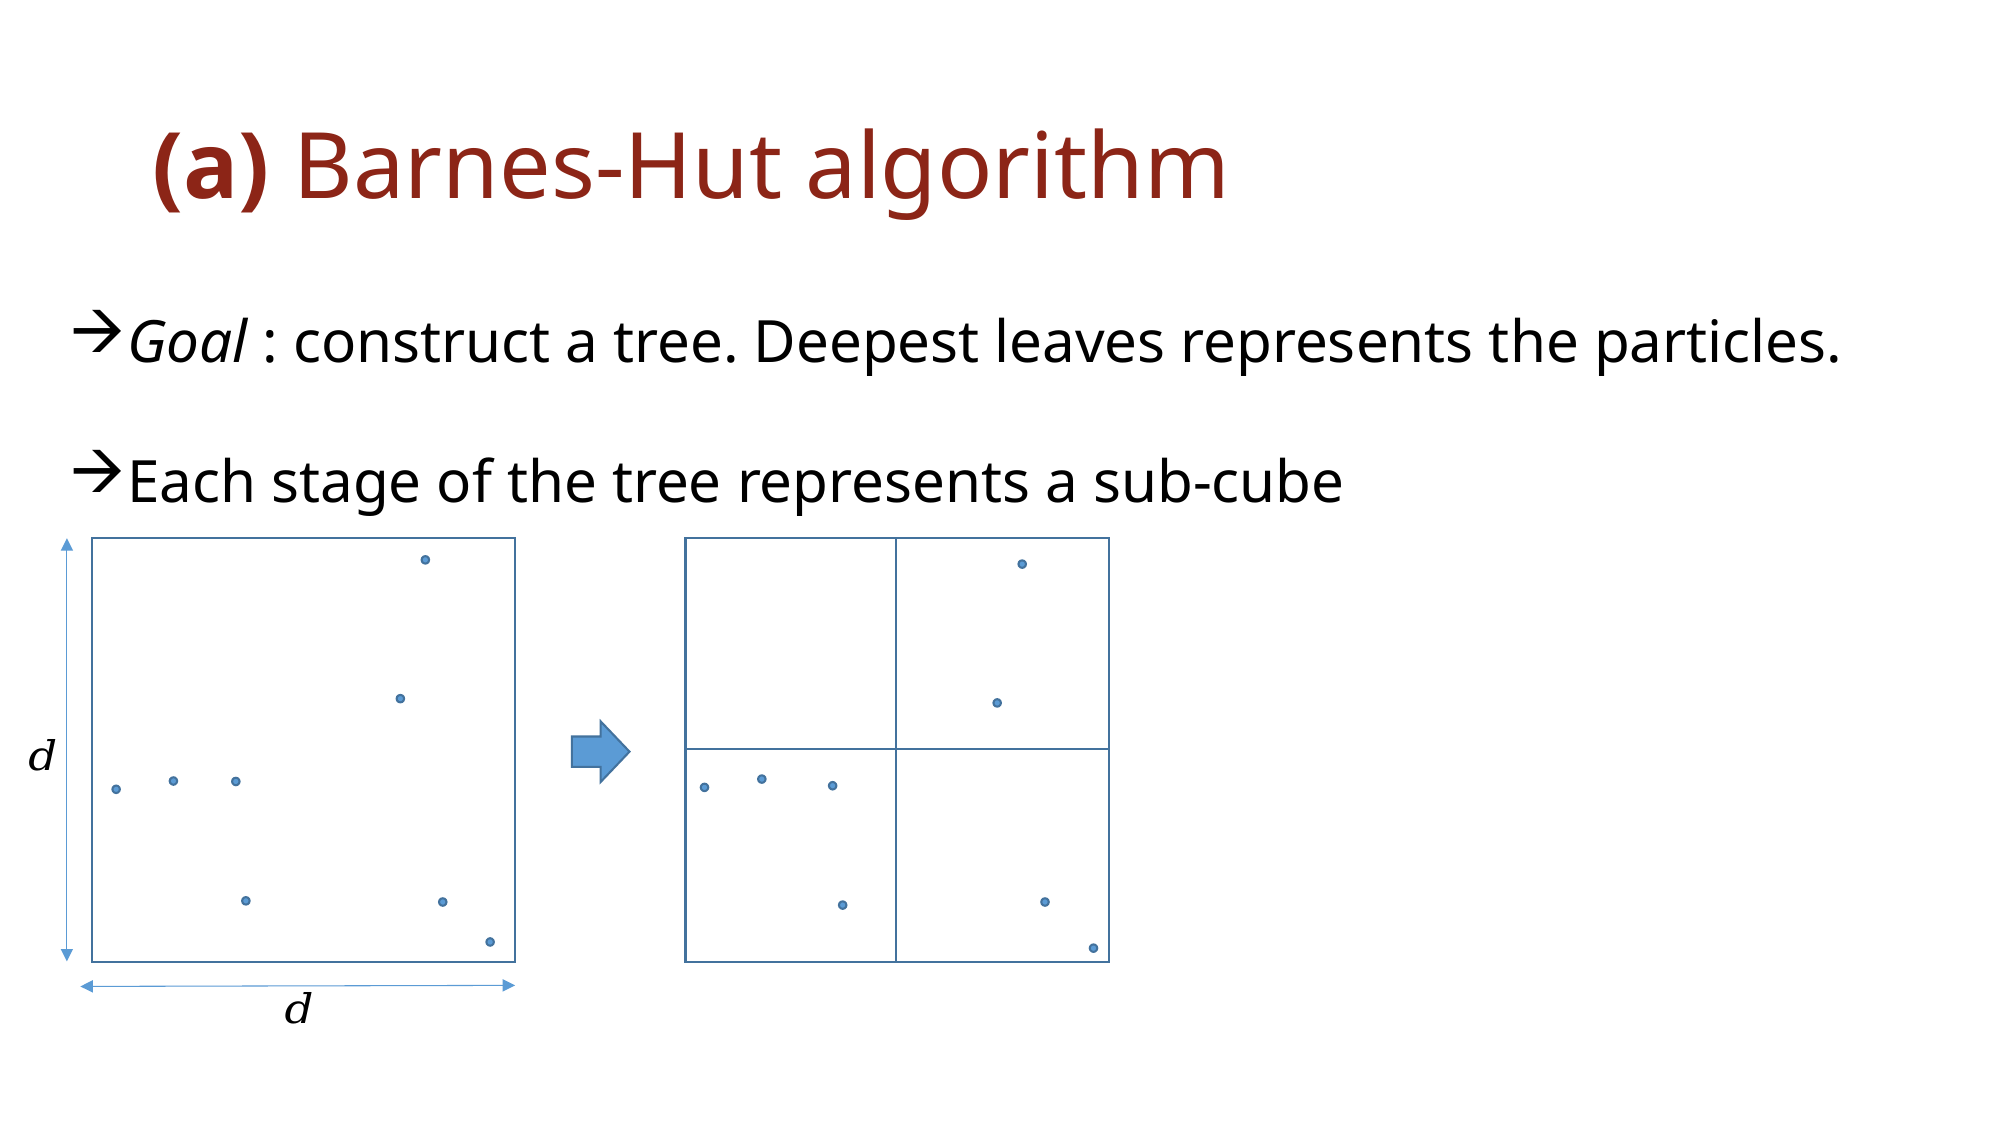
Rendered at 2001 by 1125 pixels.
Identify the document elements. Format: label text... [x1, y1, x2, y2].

text_box [1088, 943, 1099, 953]
text_box [570, 718, 631, 785]
list Goal : construct a tree. Deepest leaves represents the particles. Each stage of the tree represents a sub-cube [53, 296, 1880, 1011]
text_box [1040, 897, 1050, 907]
text_box [992, 698, 1002, 708]
text_box [837, 900, 848, 910]
text_box [895, 748, 1110, 963]
text_box [827, 780, 838, 791]
text_box [684, 750, 895, 963]
text_box [757, 774, 767, 784]
title (a) Barnes-Hut algorithm [137, 59, 1863, 278]
text_box [684, 537, 897, 750]
text_box [699, 782, 710, 793]
text_box [897, 537, 1110, 748]
text_box [1017, 559, 1028, 569]
